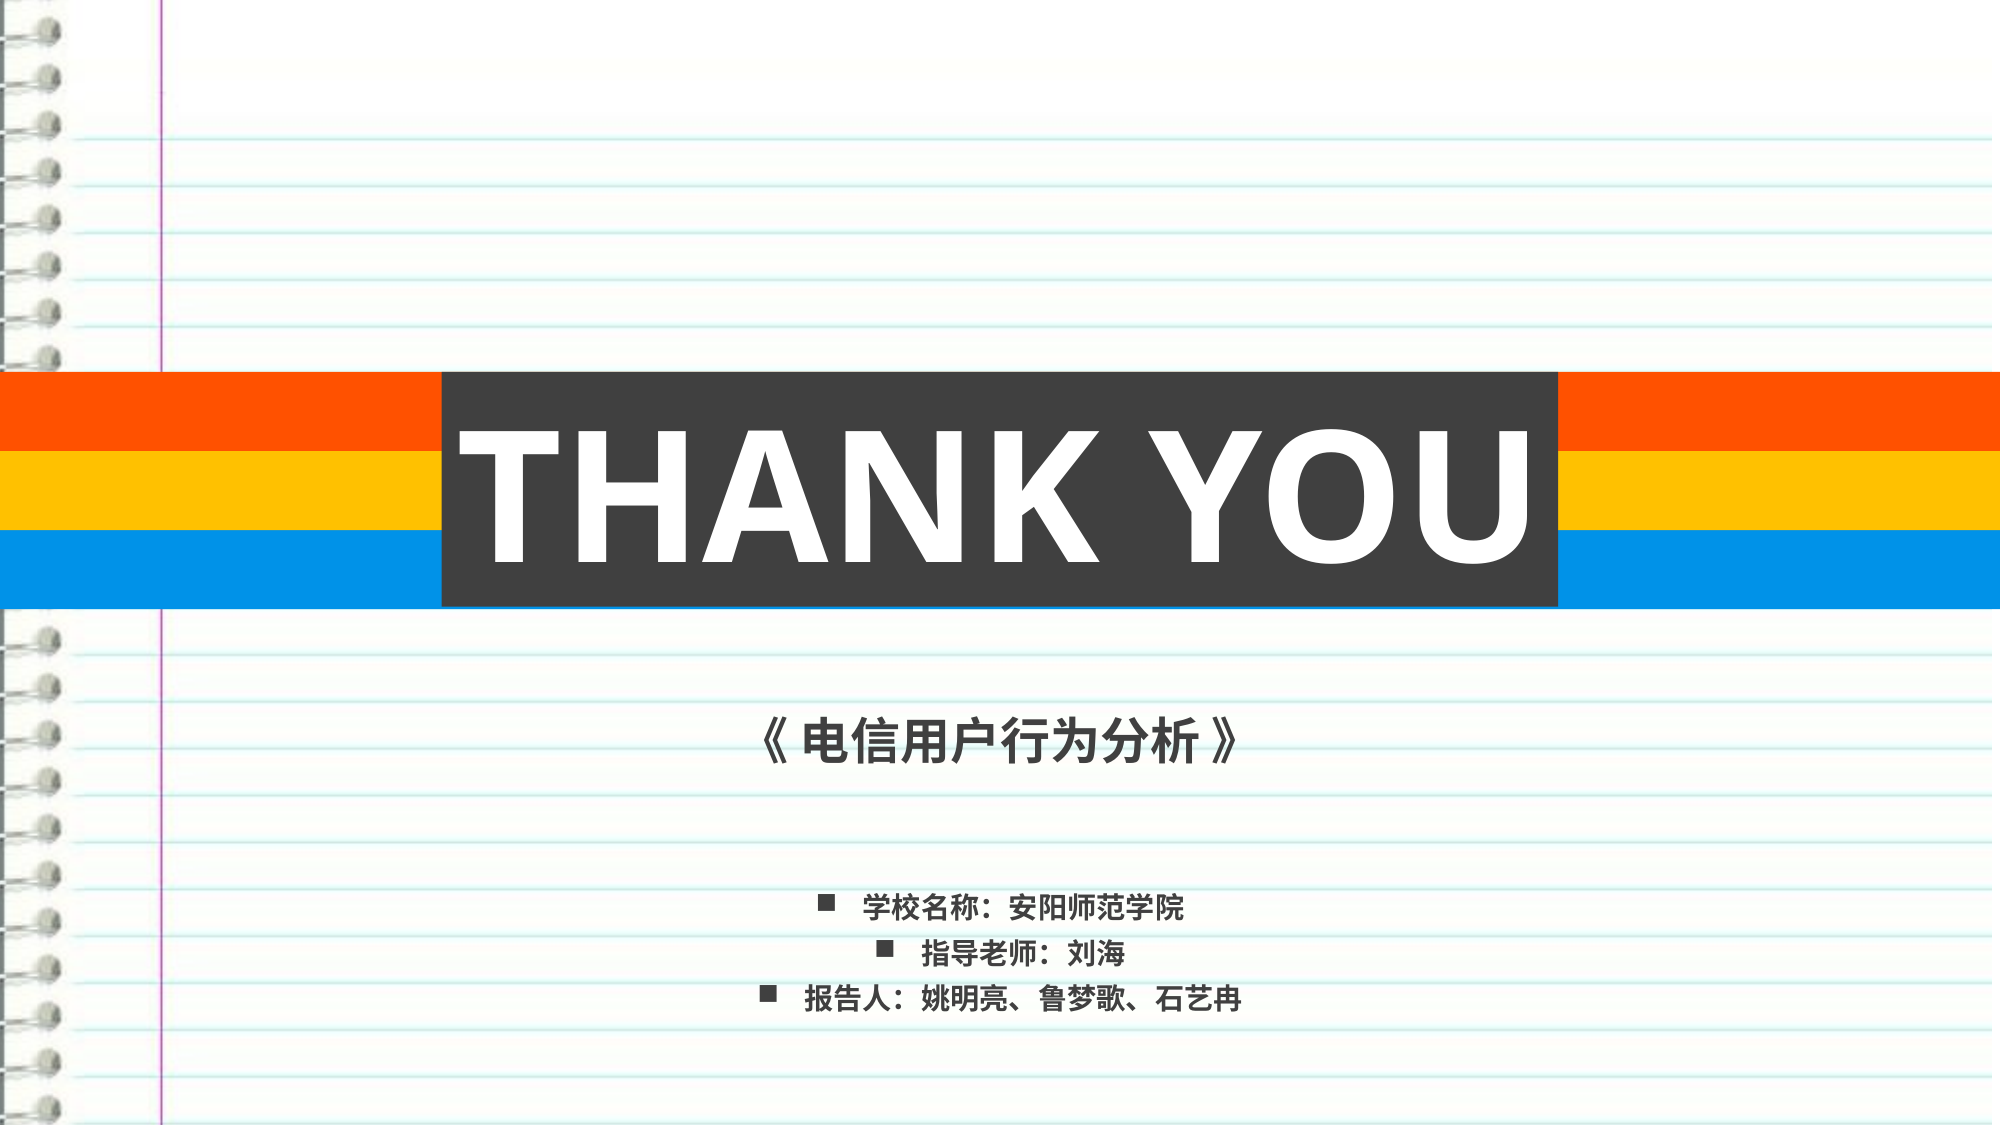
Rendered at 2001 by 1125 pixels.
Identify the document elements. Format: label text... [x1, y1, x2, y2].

text_box 《 电信用户行为分析 》 [723, 702, 1277, 778]
text_box 学校名称：安阳师范学院 指导老师：刘海 报告人：姚明亮、鲁梦歌、石艺冉 [569, 871, 1431, 1025]
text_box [0, 371, 2000, 610]
